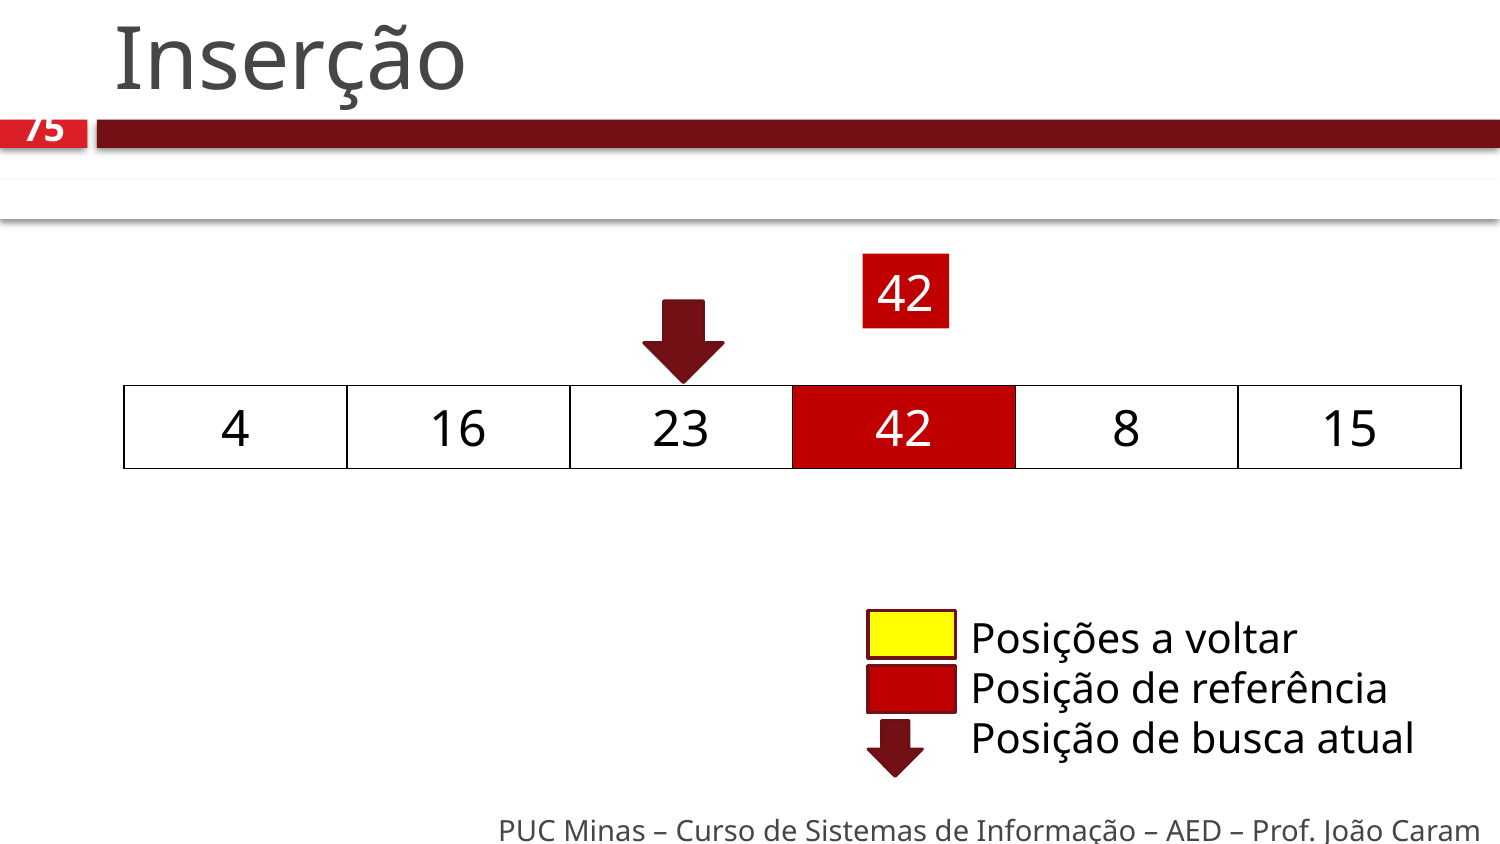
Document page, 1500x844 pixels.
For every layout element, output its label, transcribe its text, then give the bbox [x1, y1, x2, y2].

table_header 23 [571, 386, 792, 468]
slide_number 75 [0, 114, 88, 145]
footer PUC Minas – Curso de Sistemas de Informação – AED – Prof. João Caram [159, 807, 1497, 844]
text_box 42 [862, 253, 950, 329]
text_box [867, 604, 1480, 777]
table_header 8 [1016, 386, 1237, 468]
table_header 15 [1239, 386, 1460, 468]
table_header 4 [125, 386, 346, 468]
table_header 16 [348, 386, 569, 468]
table_header 42 [793, 386, 1015, 468]
title Inserção [99, 19, 1483, 115]
text_box [642, 299, 725, 384]
